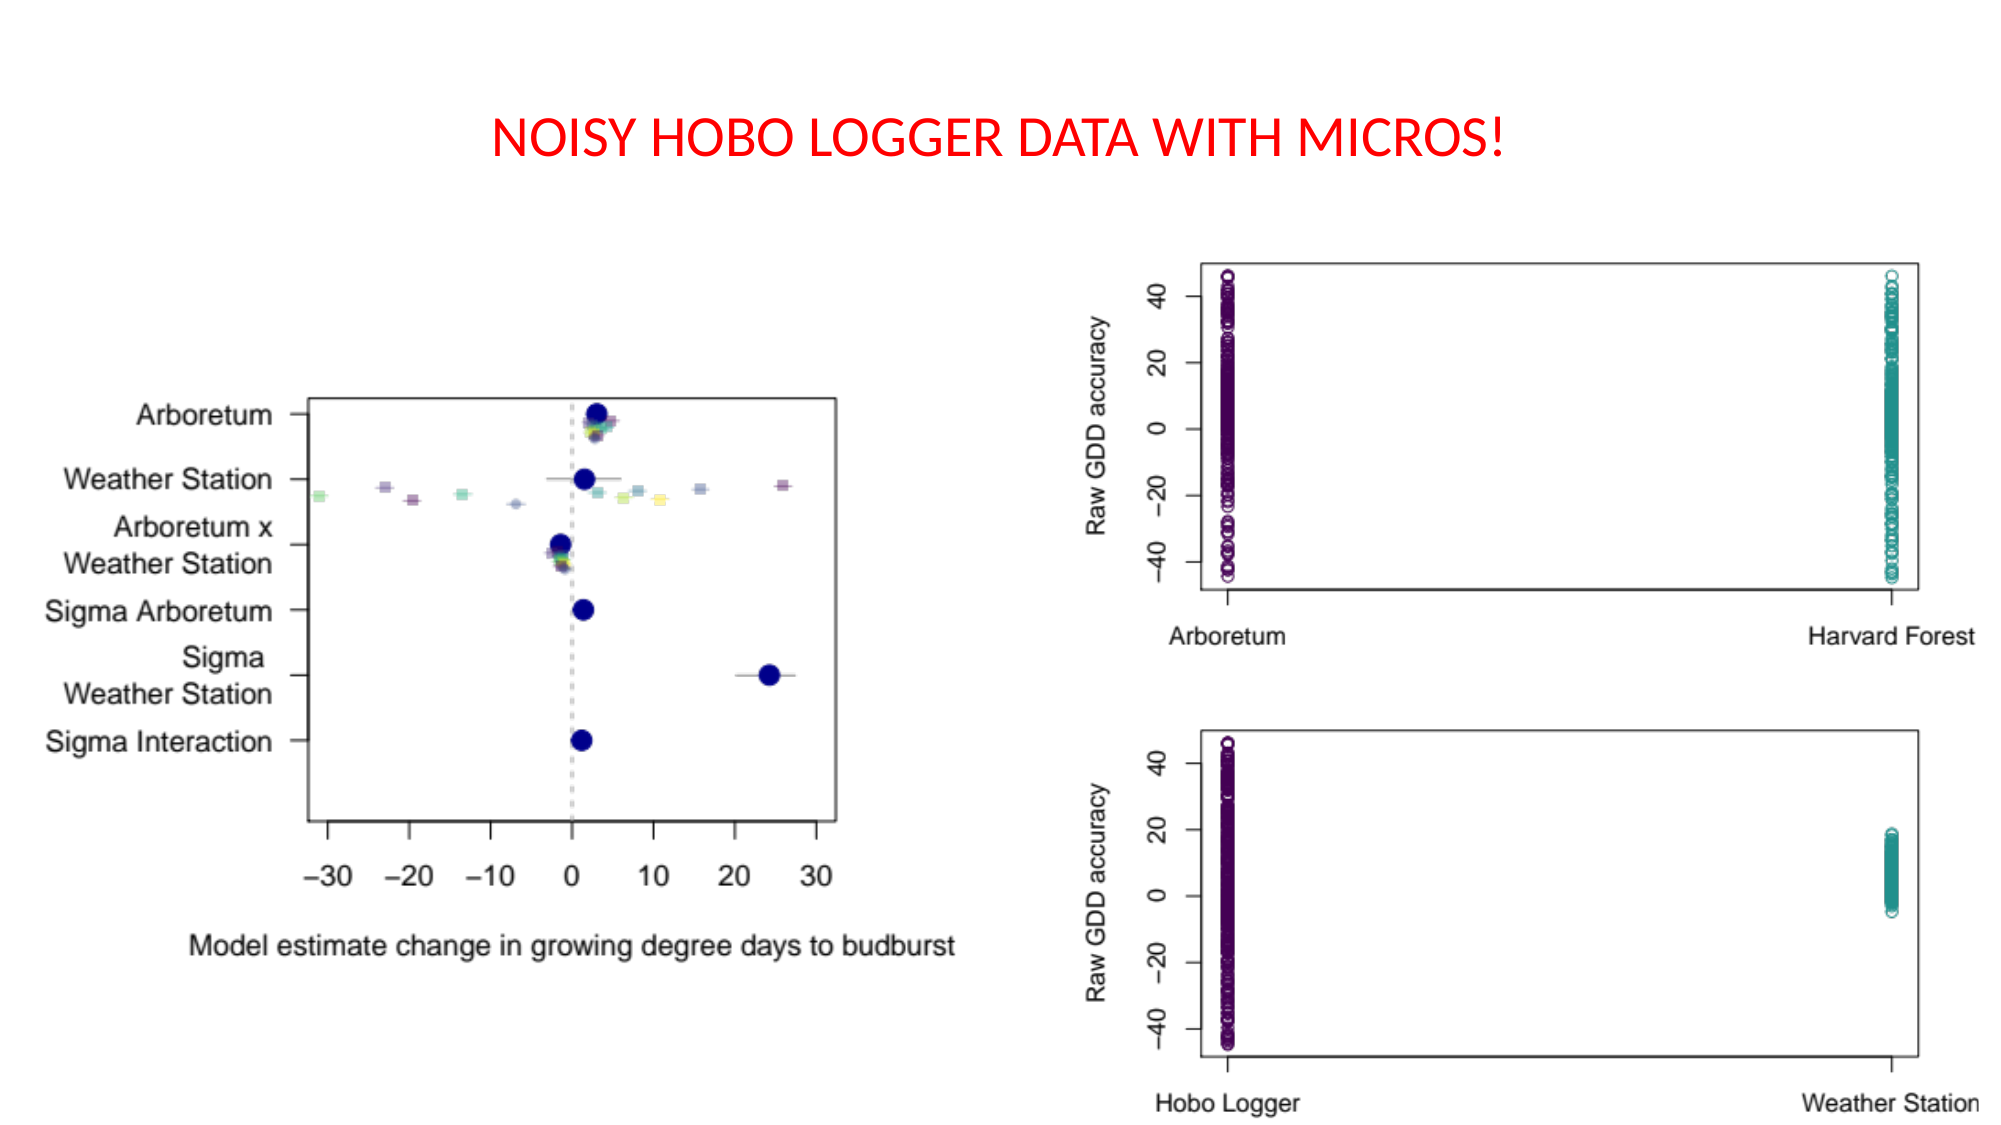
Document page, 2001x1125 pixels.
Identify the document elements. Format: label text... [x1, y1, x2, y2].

picture [0, 293, 1979, 1125]
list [1078, 140, 1979, 607]
text_box NOISY HOBO LOGGER DATA WITH MICROS! [477, 90, 1523, 176]
